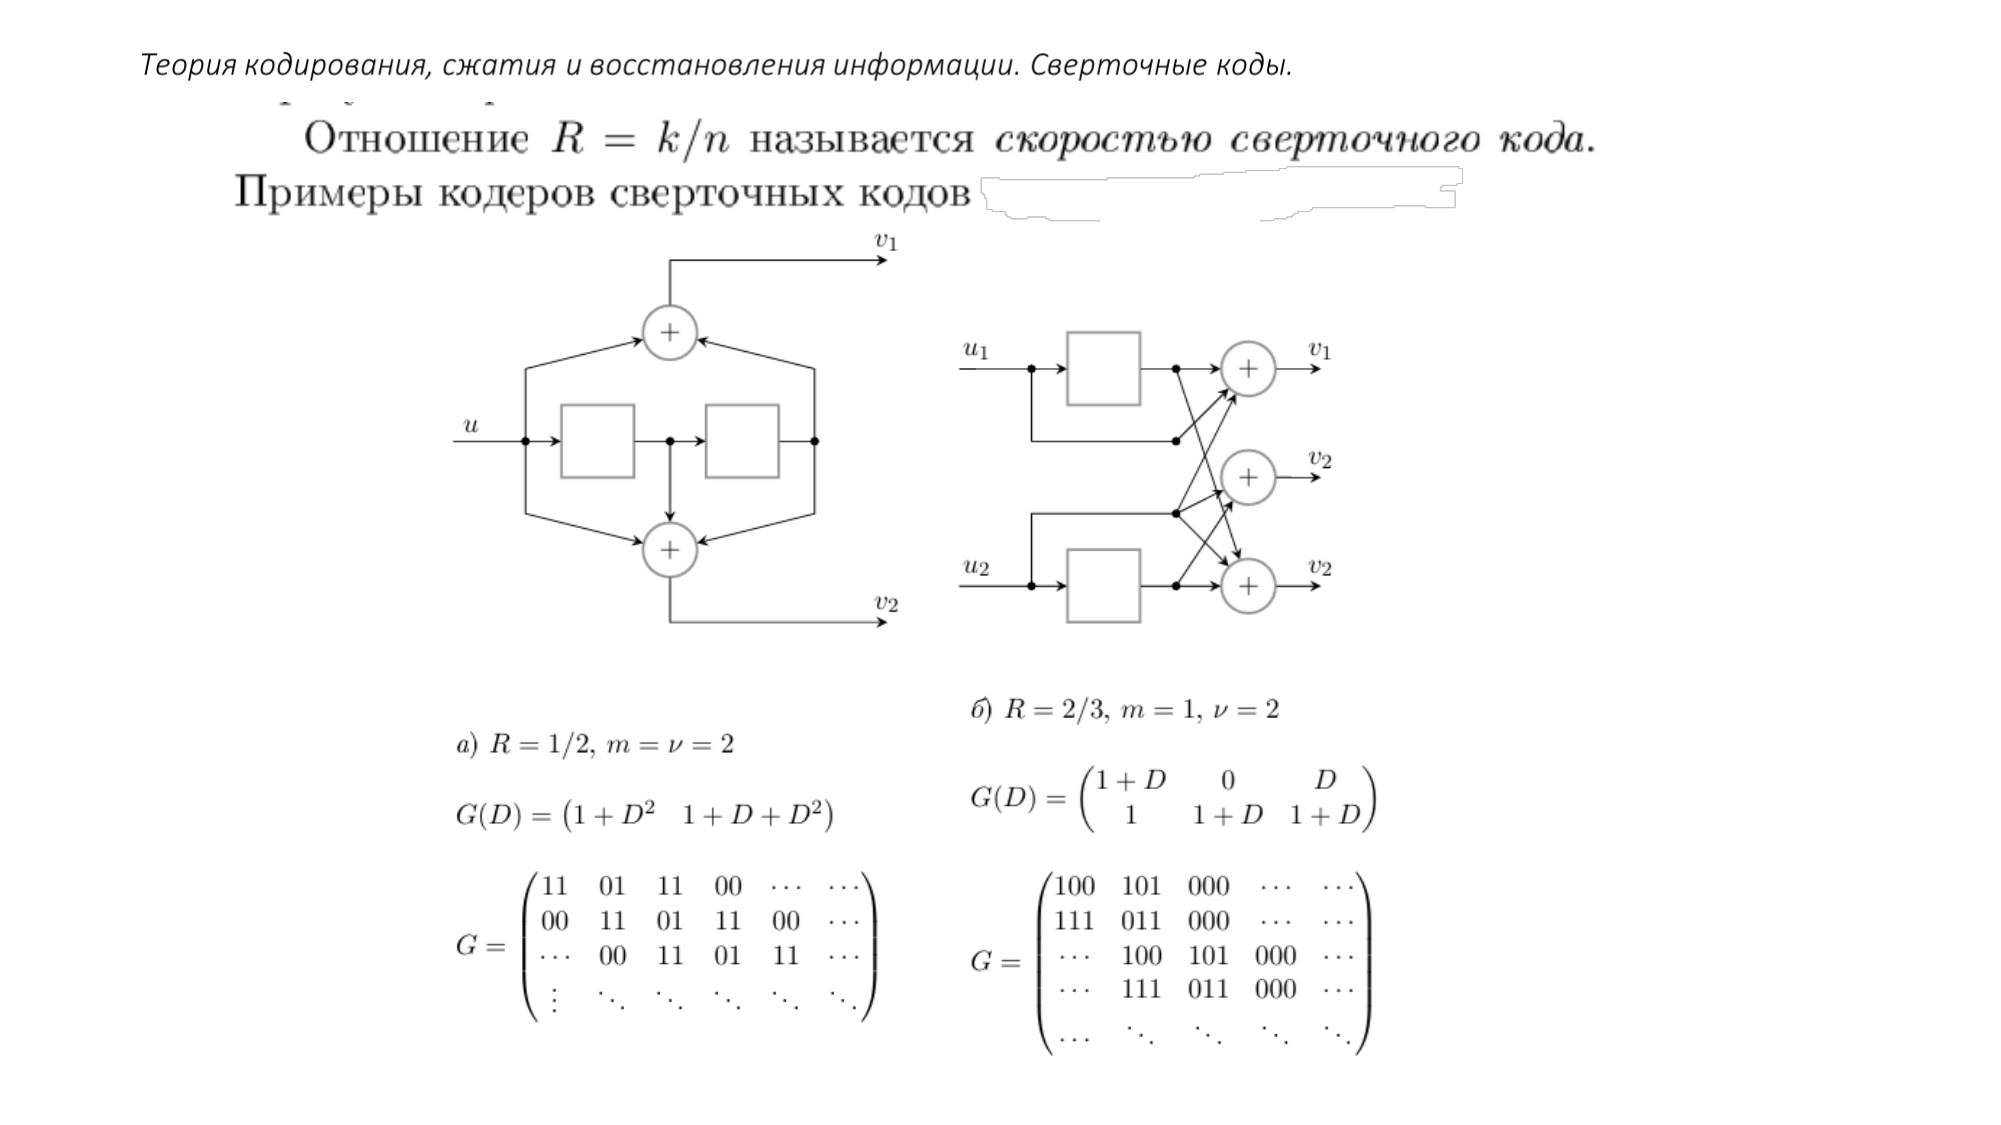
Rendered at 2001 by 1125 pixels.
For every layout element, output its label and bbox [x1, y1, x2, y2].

picture [119, 33, 1624, 1066]
